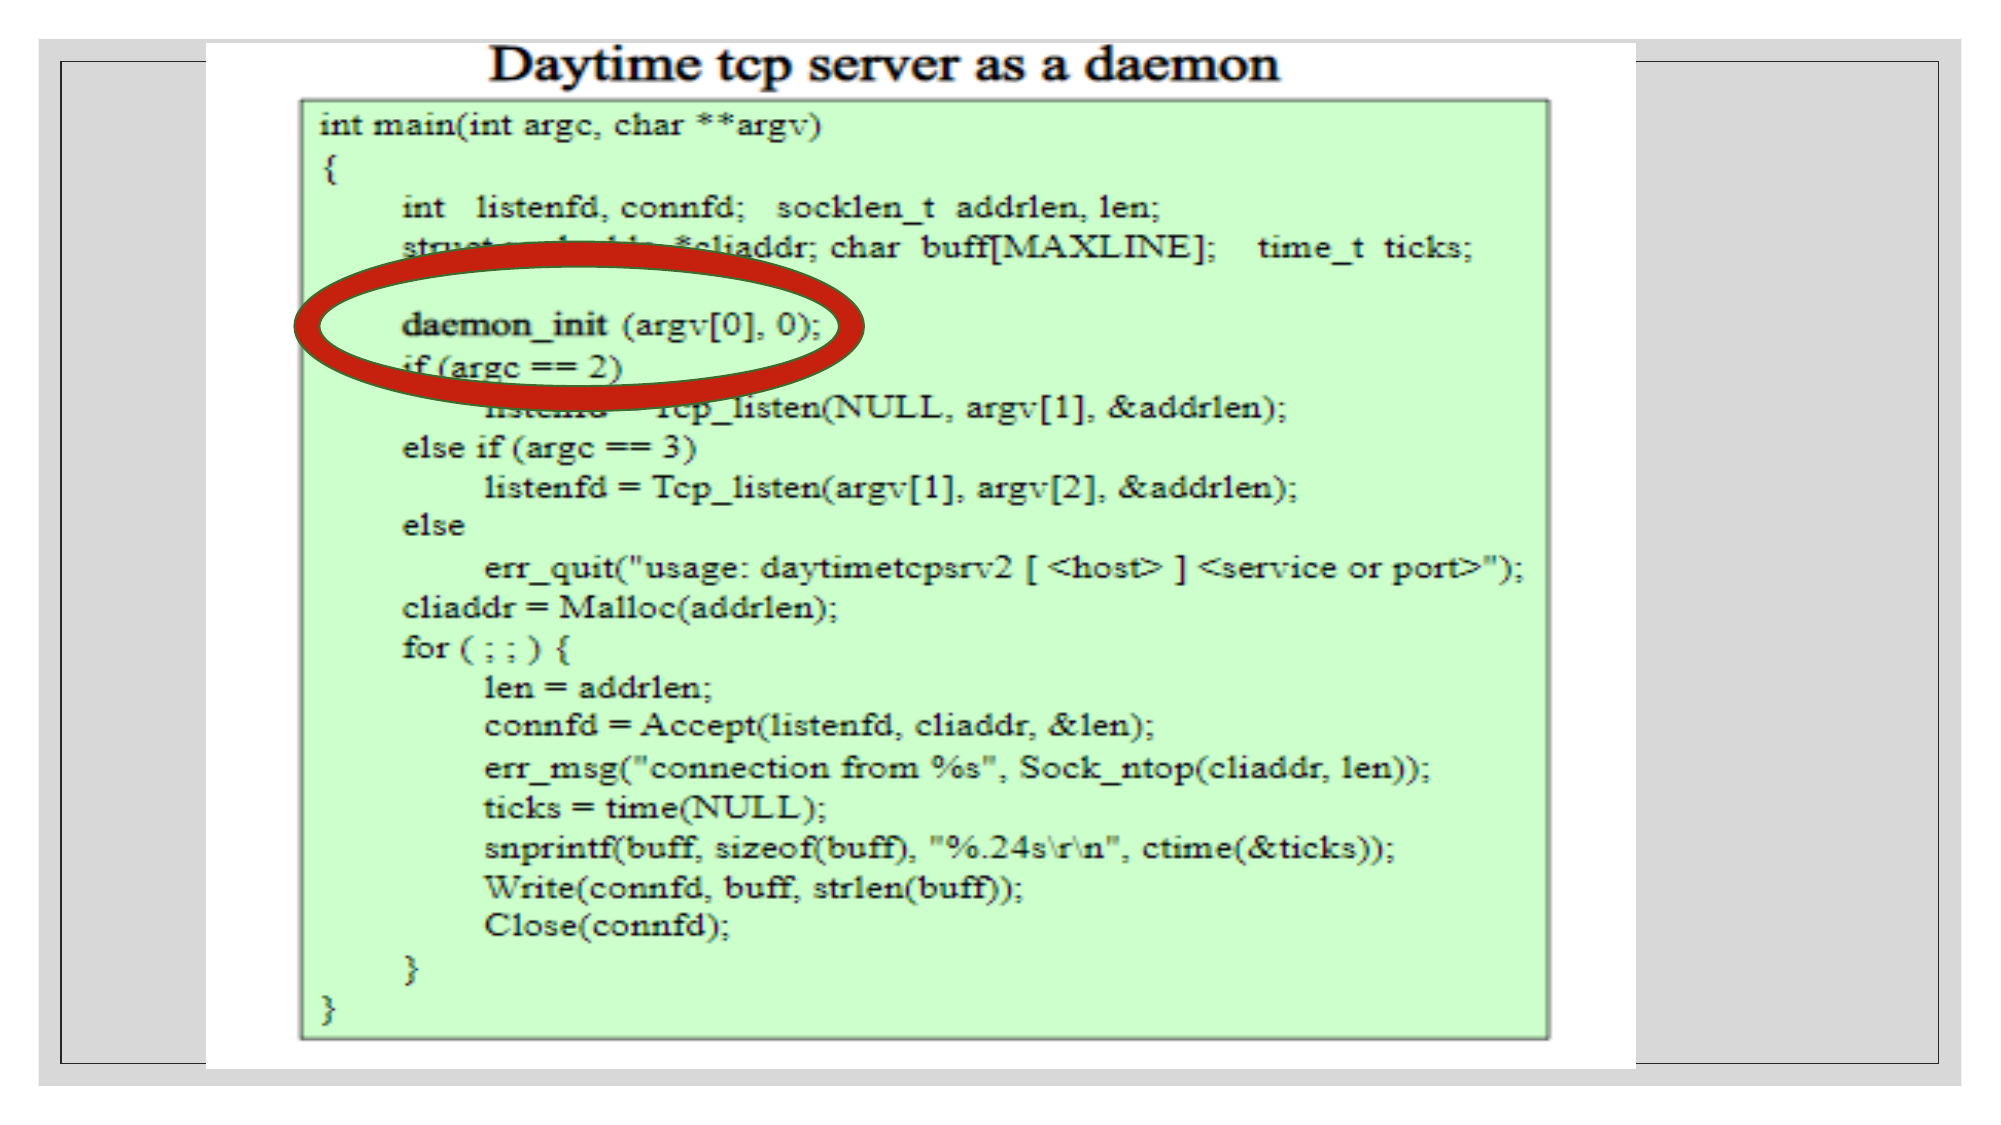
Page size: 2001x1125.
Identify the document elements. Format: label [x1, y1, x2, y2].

picture [206, 43, 1636, 1069]
